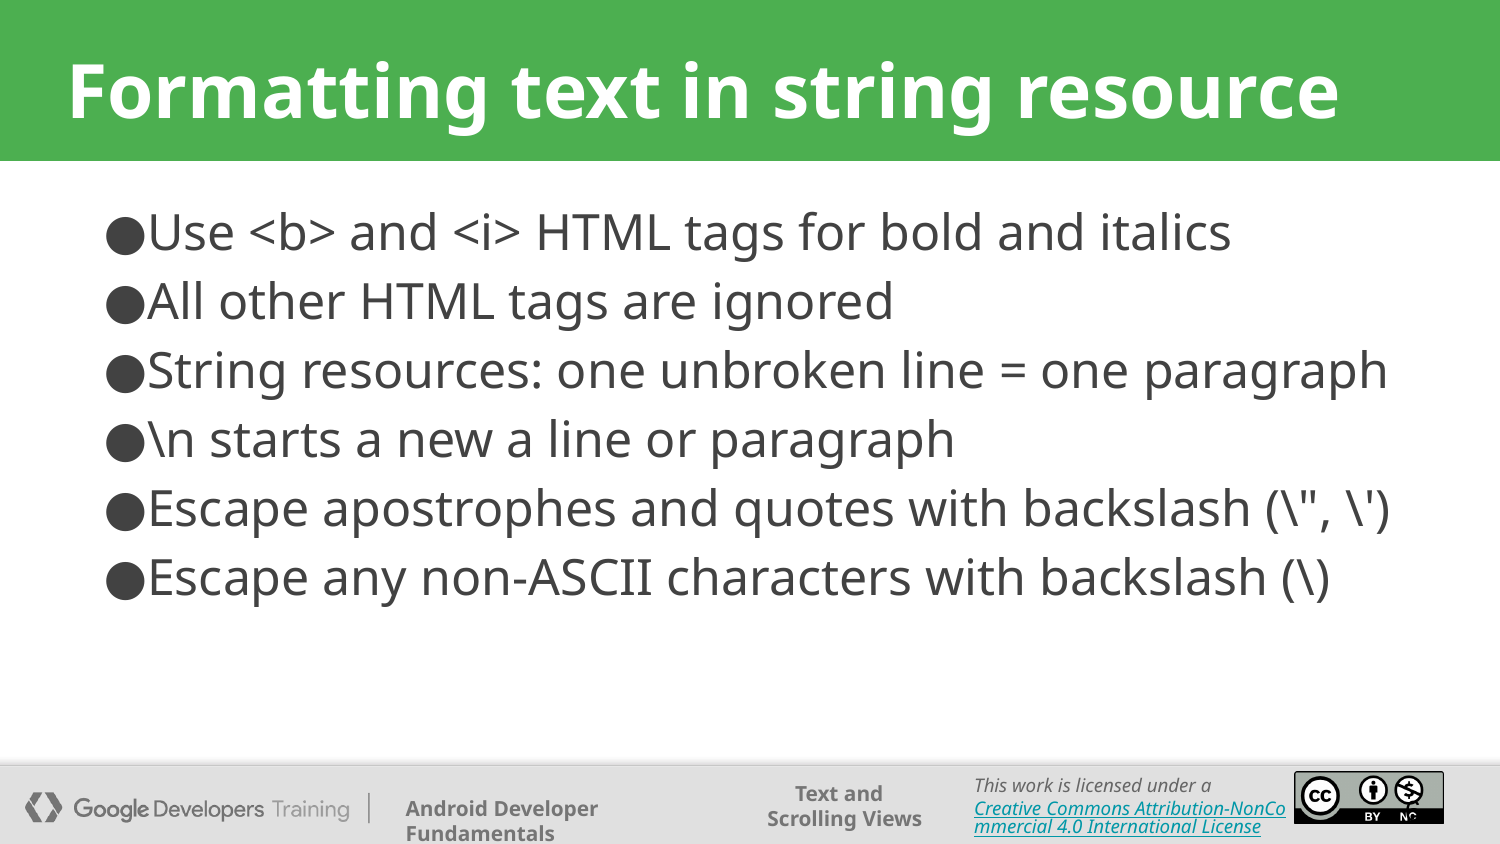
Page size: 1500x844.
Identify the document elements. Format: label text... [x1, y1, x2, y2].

list Use <b> and <i> HTML tags for bold and italics All other HTML tags are ignored String resources: one unbroken line = one paragraph \n starts a new a line or paragraph Escape apostrophes and quotes with backslash (\", \') Escape any non-ASCII characters with backslash (\) [51, 176, 1446, 737]
title Formatting text in string resource [51, 28, 1472, 122]
picture [0, 161, 1500, 844]
slide_number ‹#› [1389, 777, 1480, 842]
